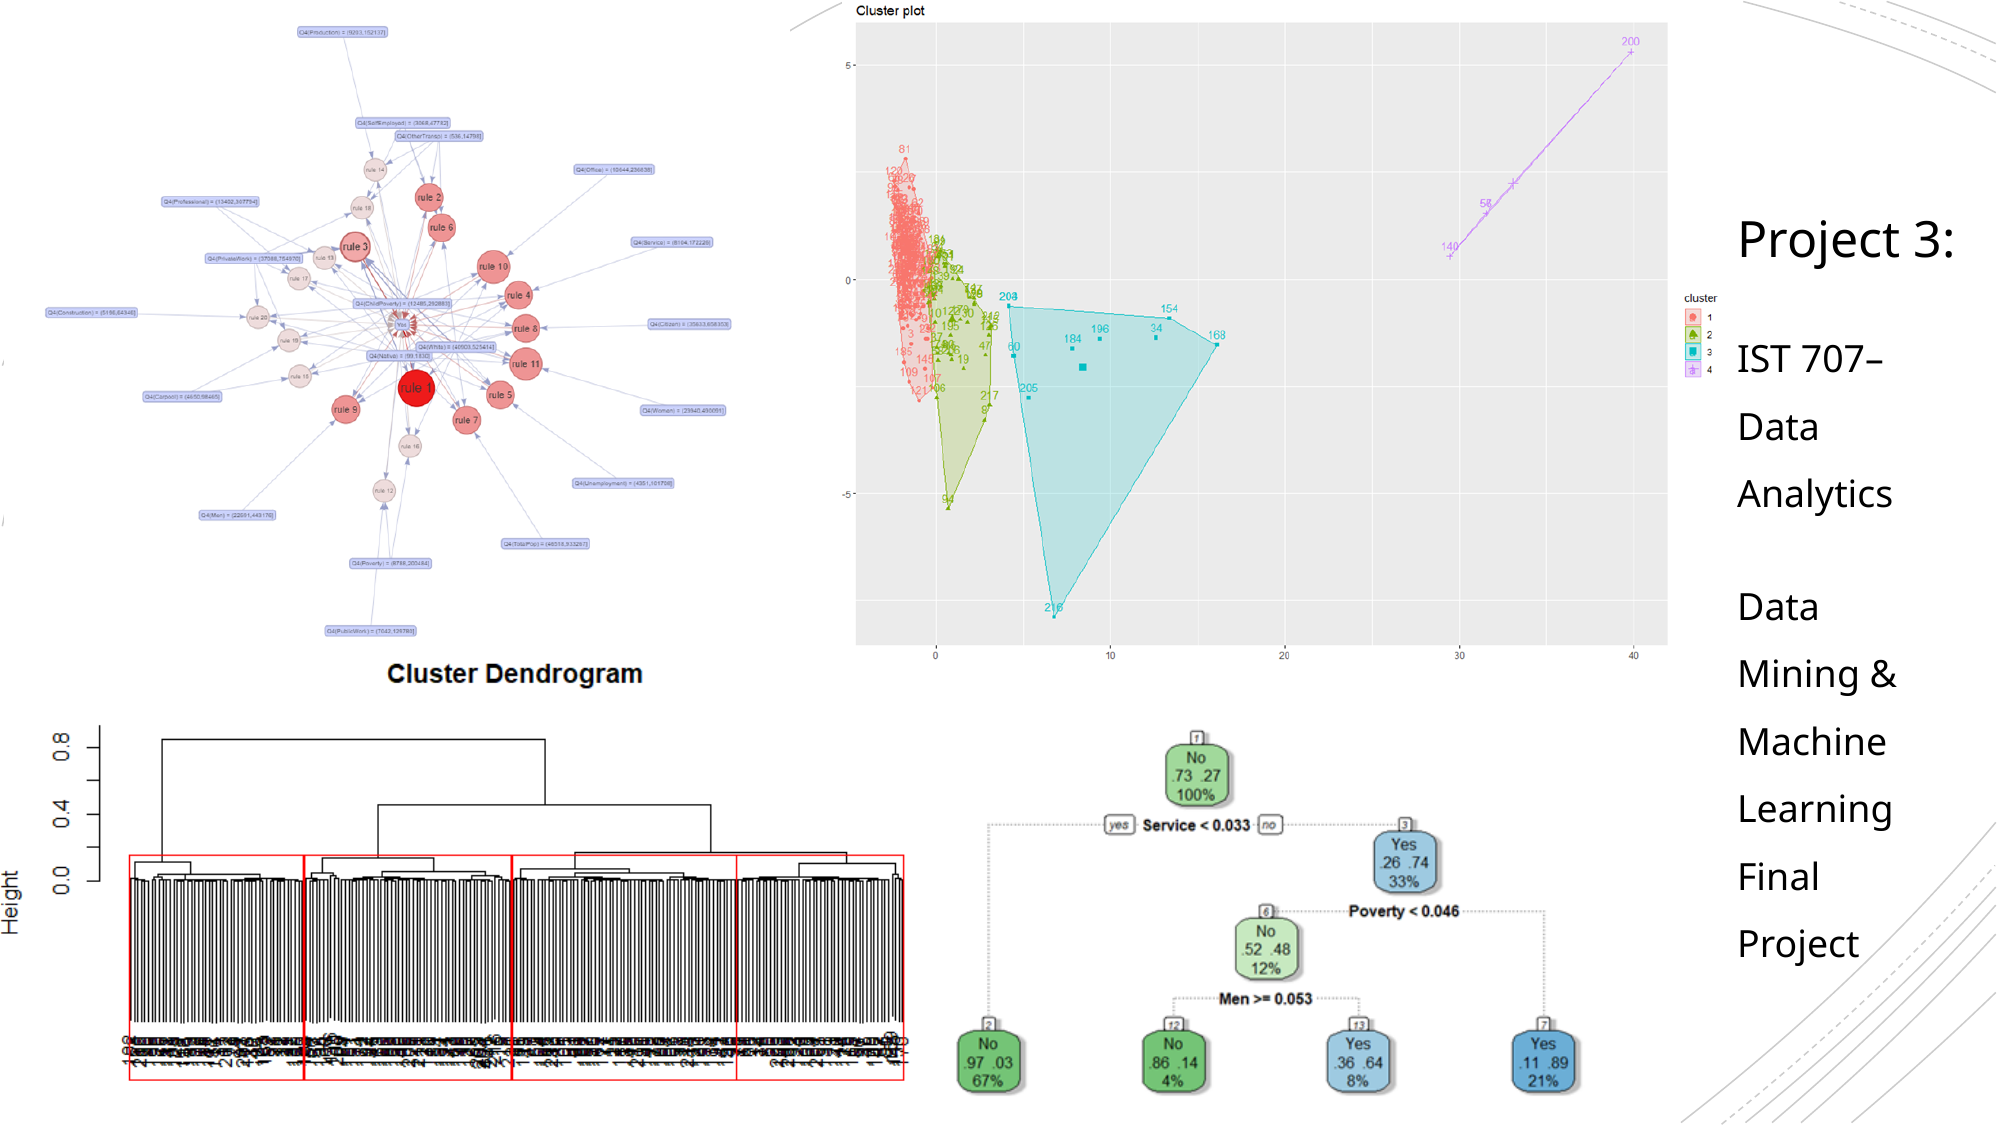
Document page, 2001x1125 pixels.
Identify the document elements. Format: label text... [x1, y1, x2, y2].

text_box Project 3: IST 707– Data Analytics Data Mining & Machine Learning Final Project [1722, 200, 1971, 973]
picture [0, 0, 1724, 1125]
